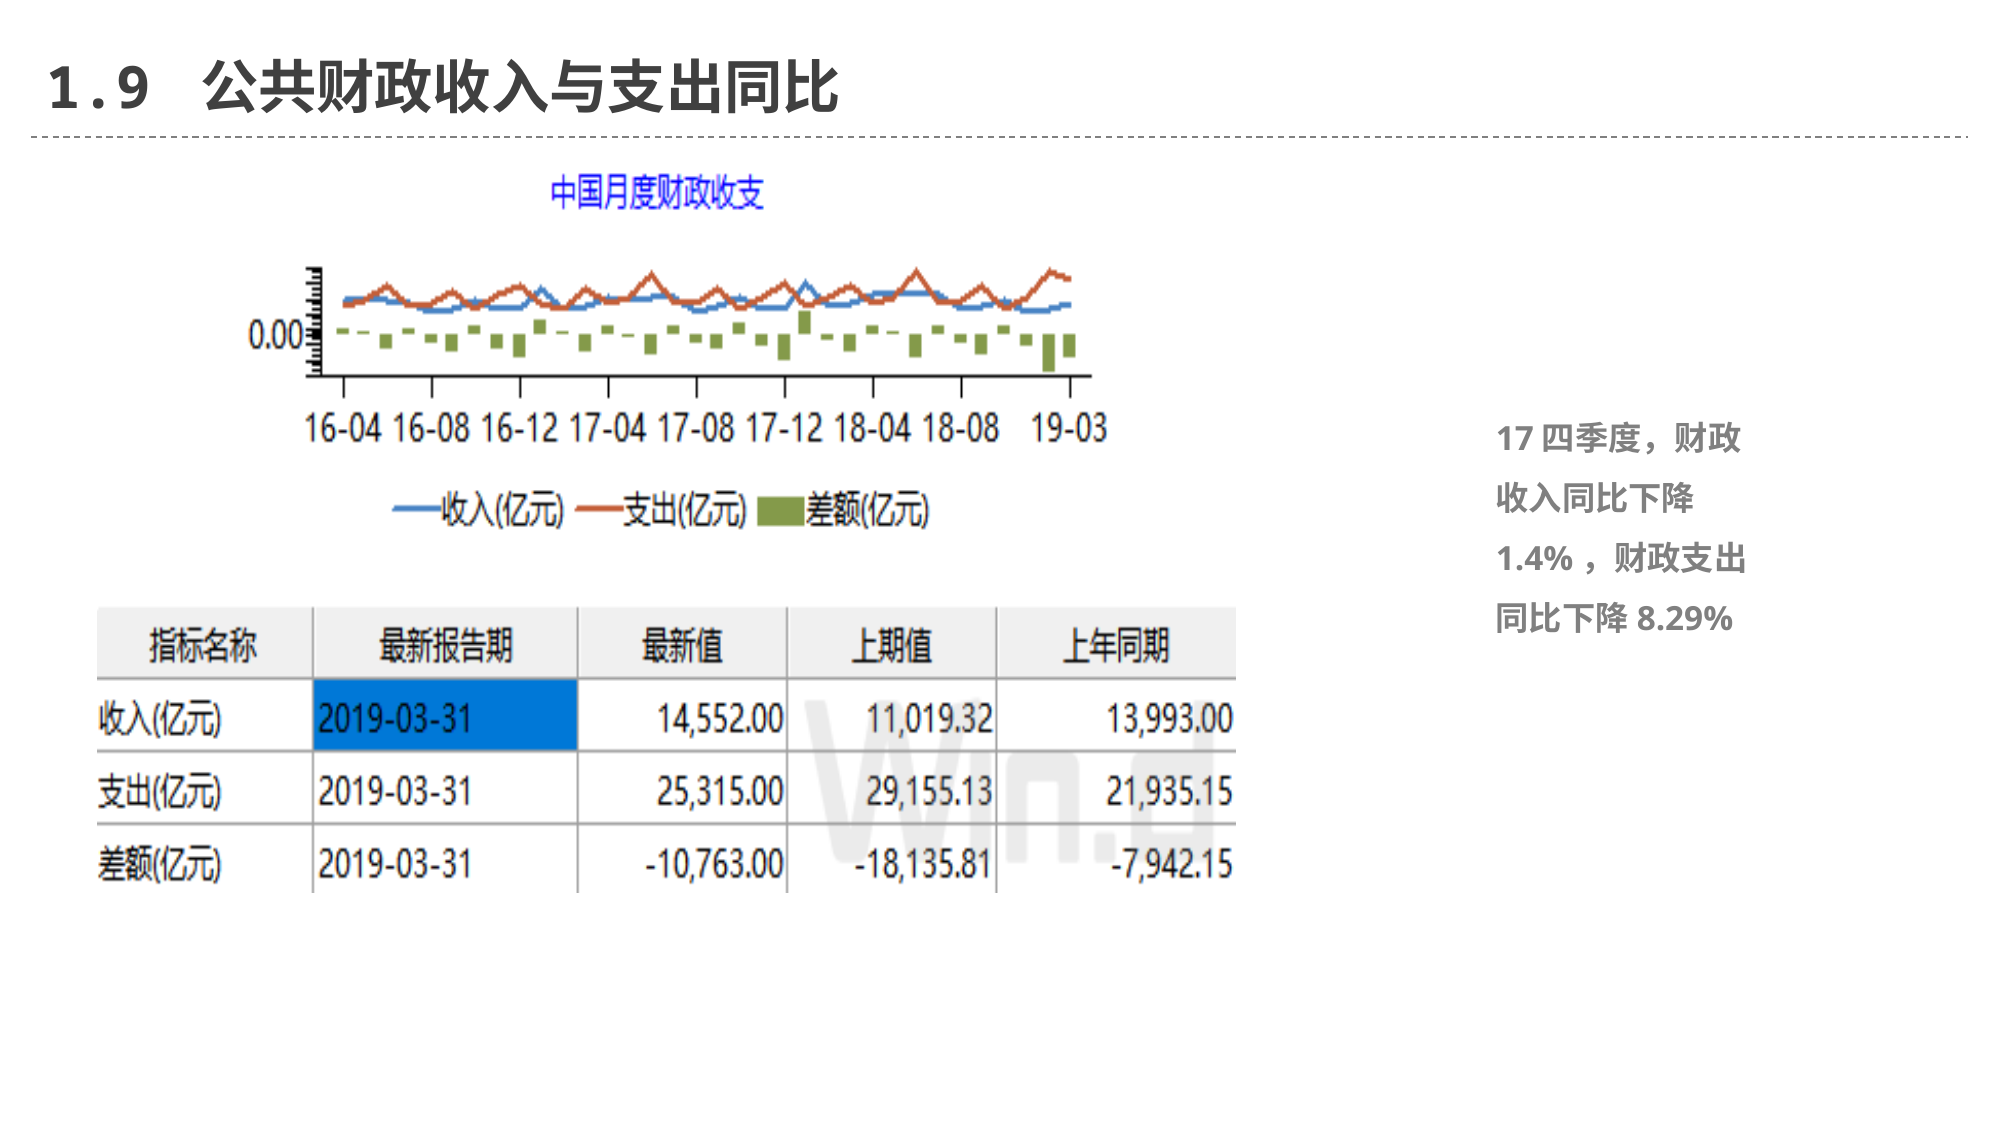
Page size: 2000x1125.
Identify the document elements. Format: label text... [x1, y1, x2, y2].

text_box 17四季度，财政收入同比下降1.4%，财政支出同比下降8.29% [1495, 397, 1768, 637]
title 1.9 公共财政收入与支出同比 [31, 42, 1756, 149]
picture [96, 148, 1236, 894]
